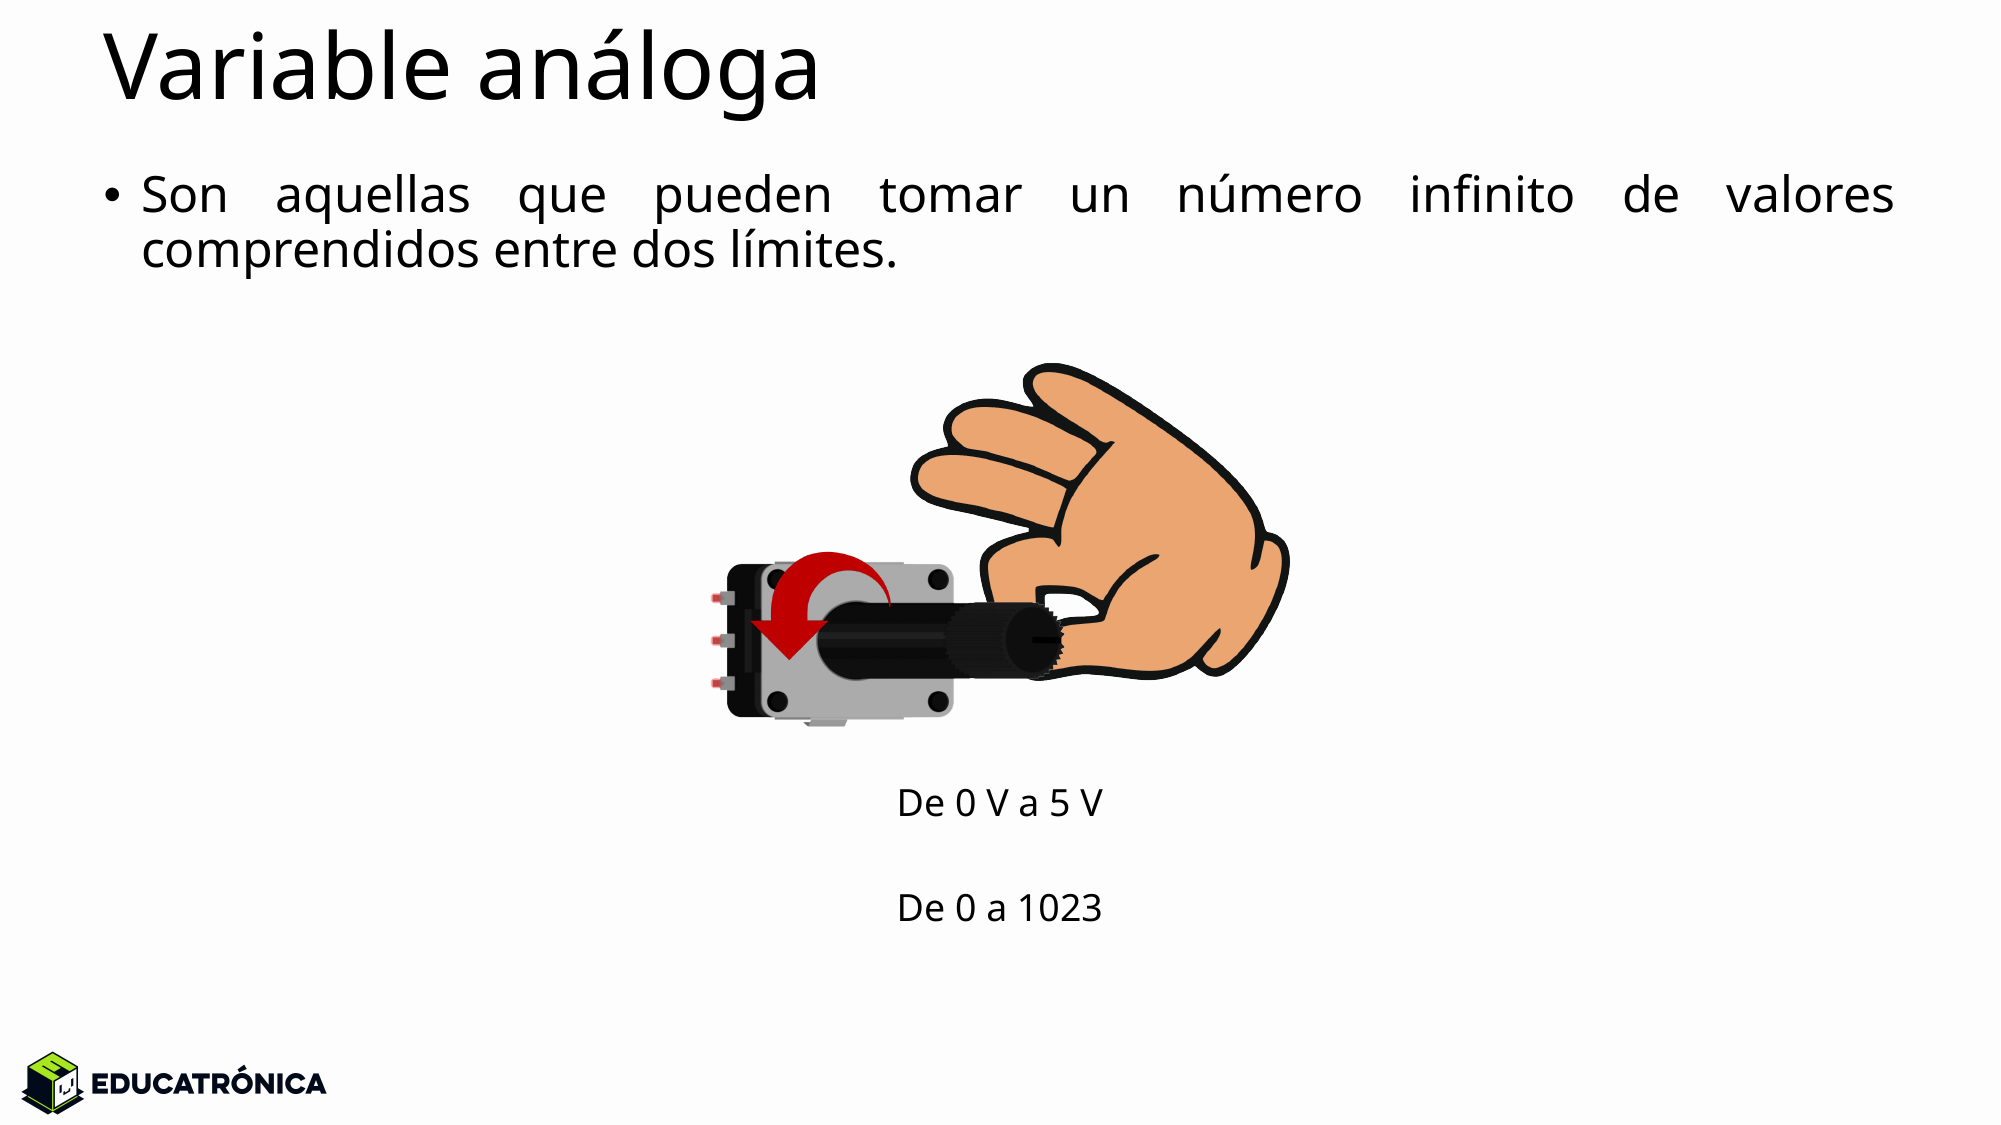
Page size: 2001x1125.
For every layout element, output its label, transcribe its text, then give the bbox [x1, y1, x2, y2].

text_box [710, 363, 1290, 938]
list Son aquellas que pueden tomar un número infinito de valores comprendidos entre dos límites. [88, 162, 1912, 1037]
title Variable análoga [88, 7, 1912, 133]
picture [19, 1048, 330, 1118]
